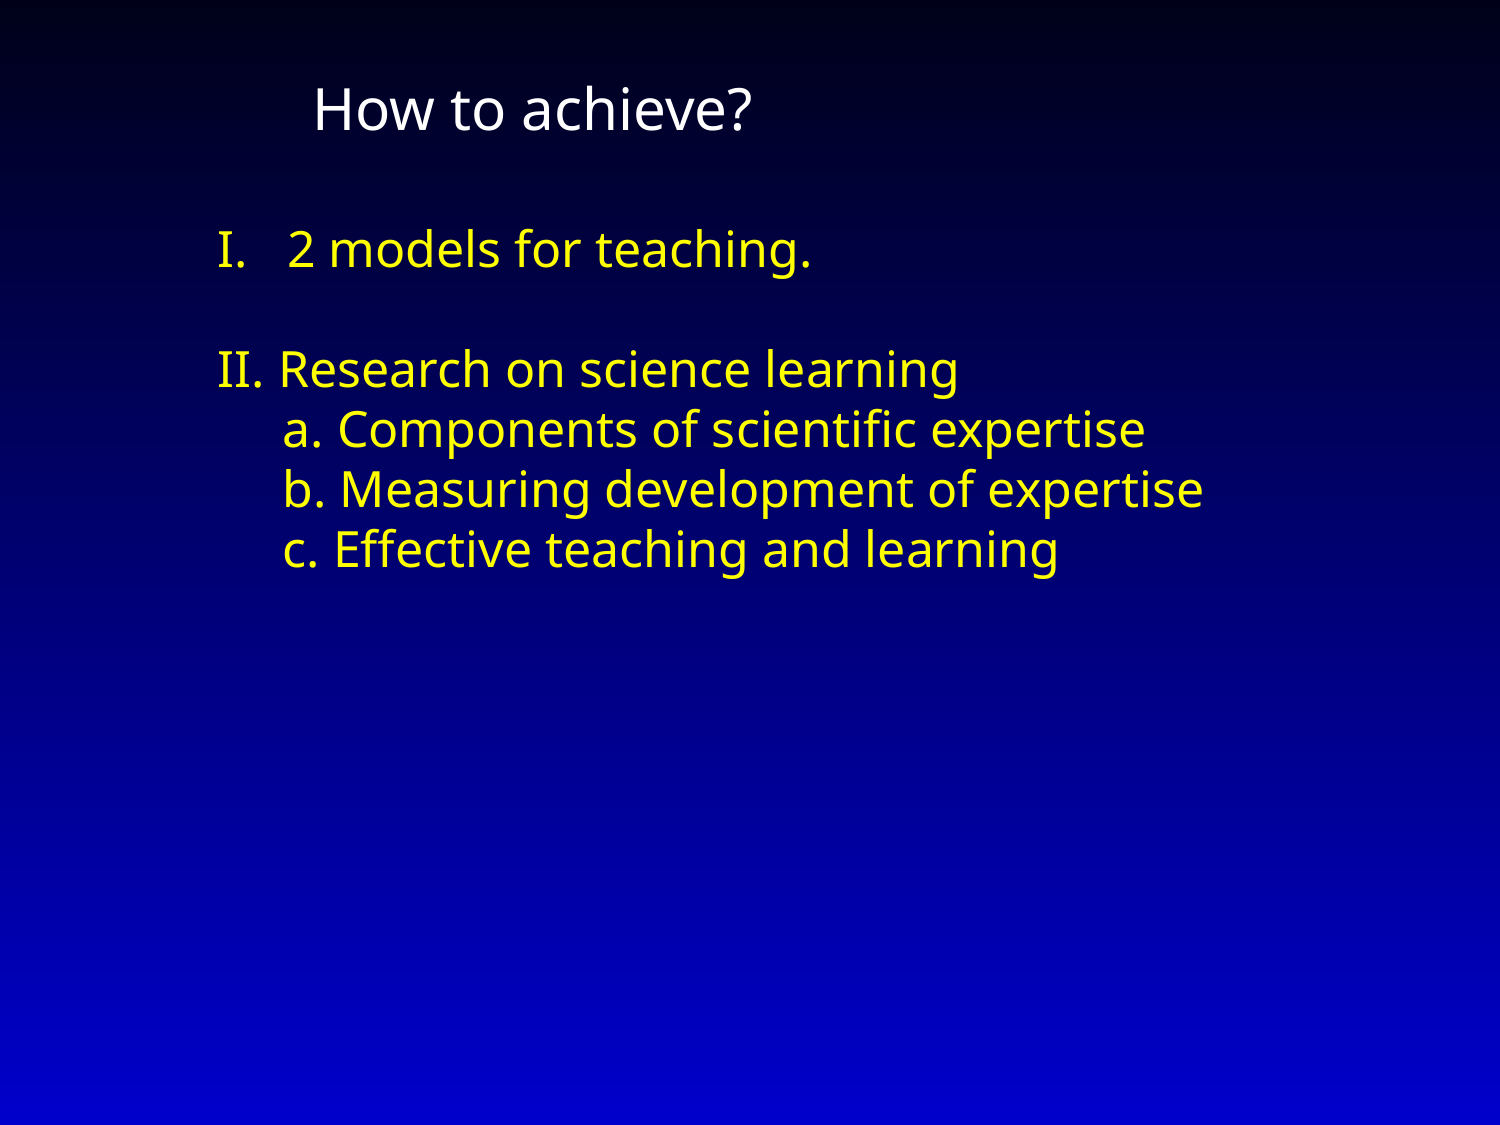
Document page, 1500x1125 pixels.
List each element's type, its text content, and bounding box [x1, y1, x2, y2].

text_box I. 2 models for teaching. II. Research on science learning a. Components of scientific expertise b. Measuring development of expertise c. Effective teaching and learning [202, 210, 1220, 586]
text_box How to achieve? [297, 64, 769, 150]
